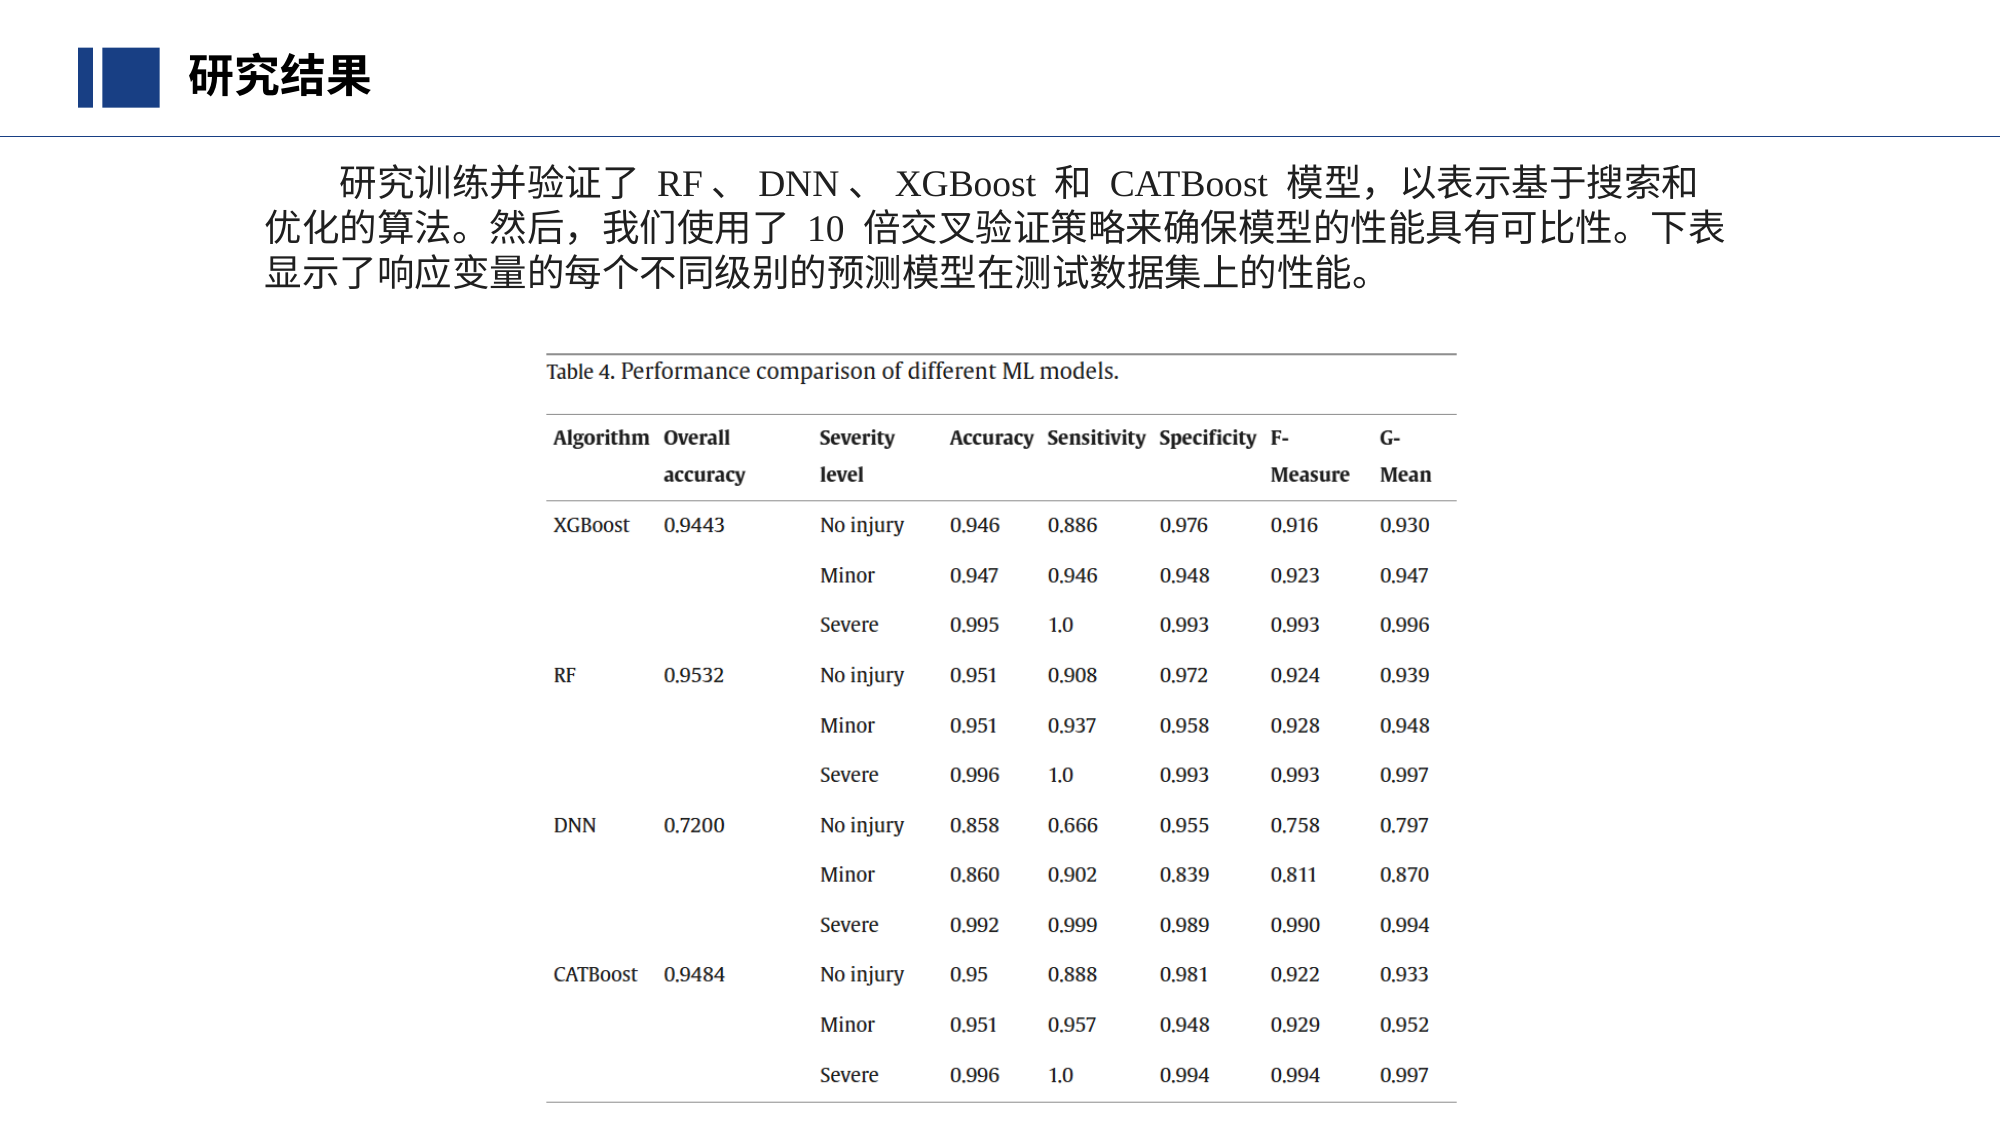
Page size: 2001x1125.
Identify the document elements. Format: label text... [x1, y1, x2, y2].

text_box 研究训练并验证了 RF、DNN、XGBoost 和 CATBoost 模型，以表示基于搜索和优化的算法。然后，我们使用了 10 倍交叉验证策略来确保模型的性能具有可比性。下表 显示了响应变量的每个不同级别的预测模型在测试数据集上的性能。 [249, 151, 1751, 302]
picture [533, 344, 1467, 1112]
list 研究结果 [173, 45, 390, 112]
